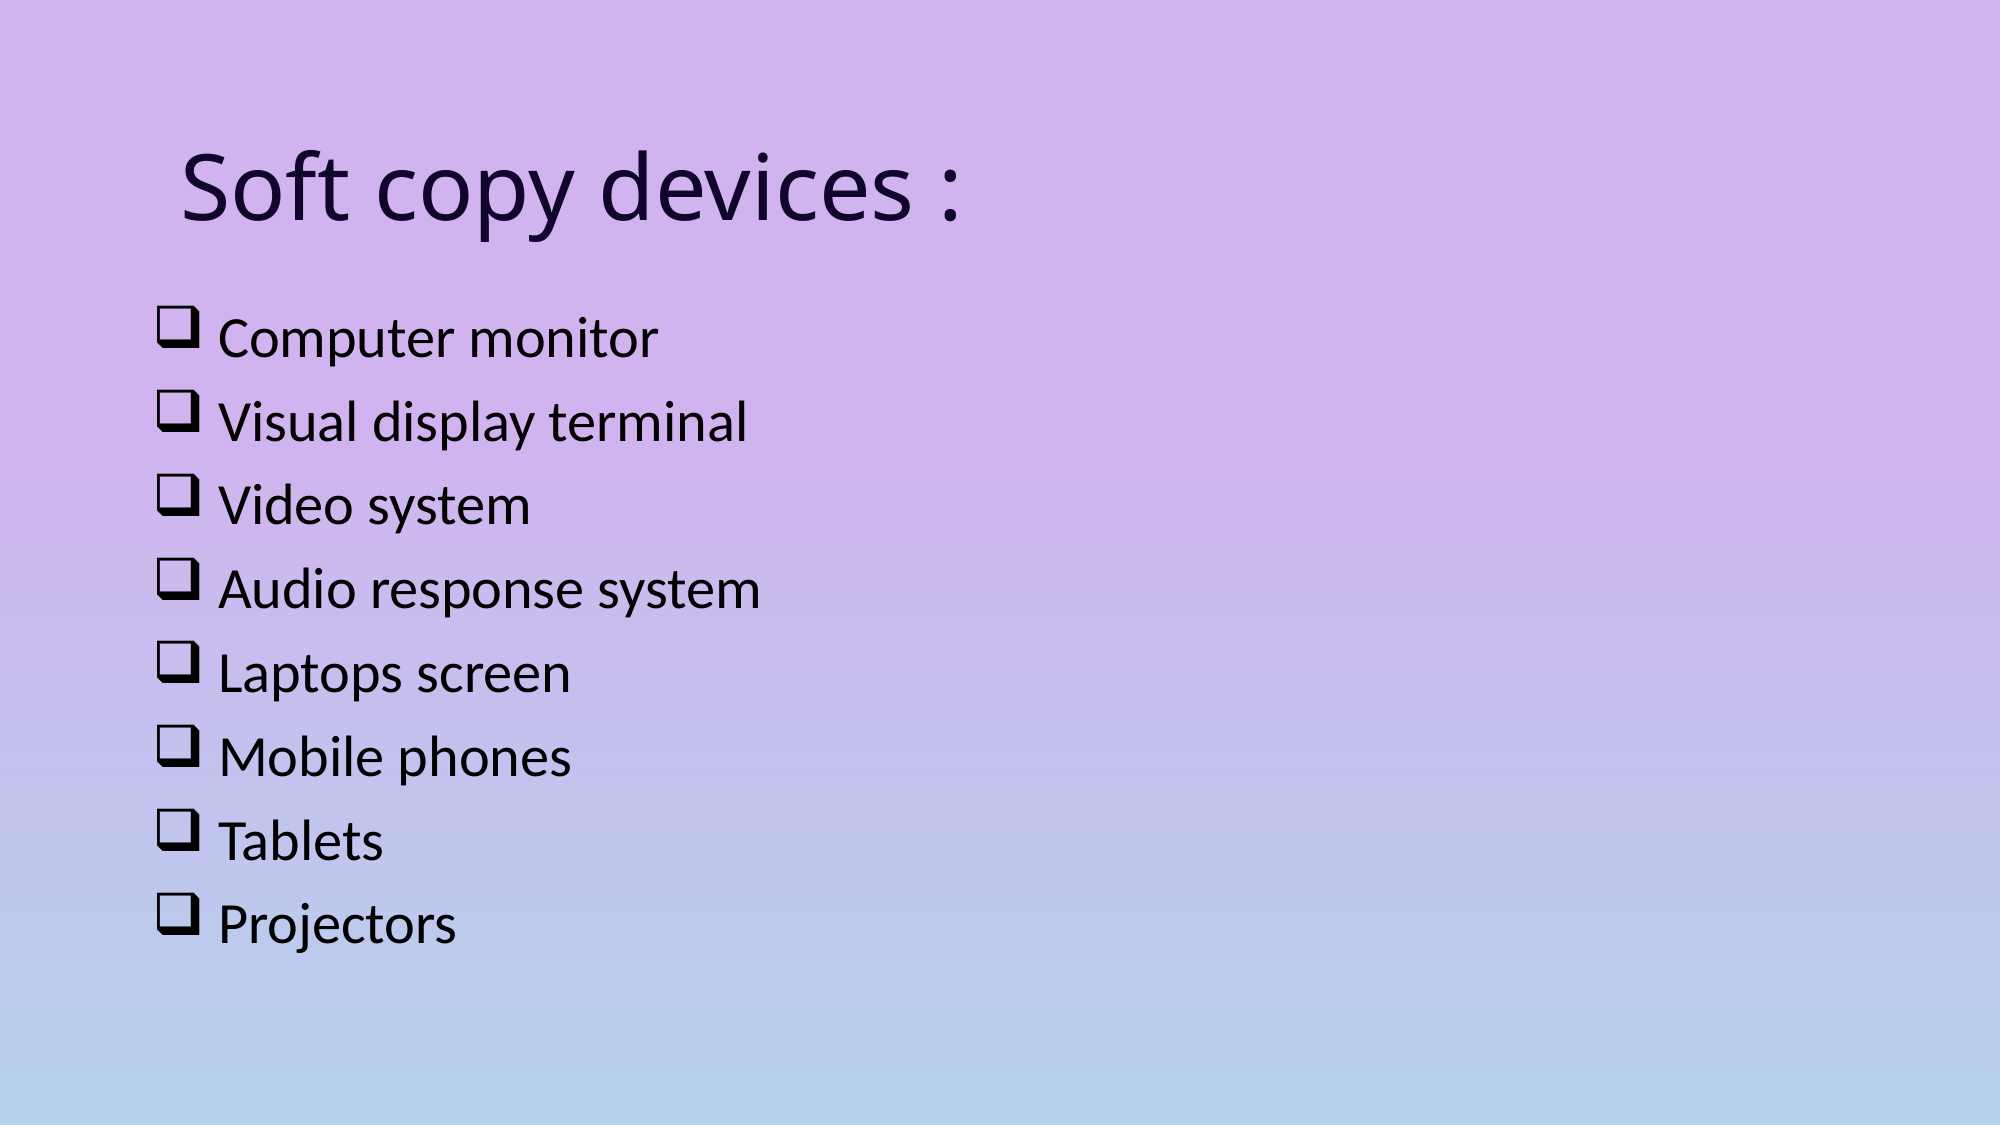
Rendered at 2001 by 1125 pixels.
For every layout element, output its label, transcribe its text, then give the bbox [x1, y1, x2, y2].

title Soft copy devices : [165, 82, 1891, 300]
list Computer monitor Visual display terminal Video system Audio response system Laptops screen Mobile phones Tablets Projectors [137, 299, 1863, 1014]
